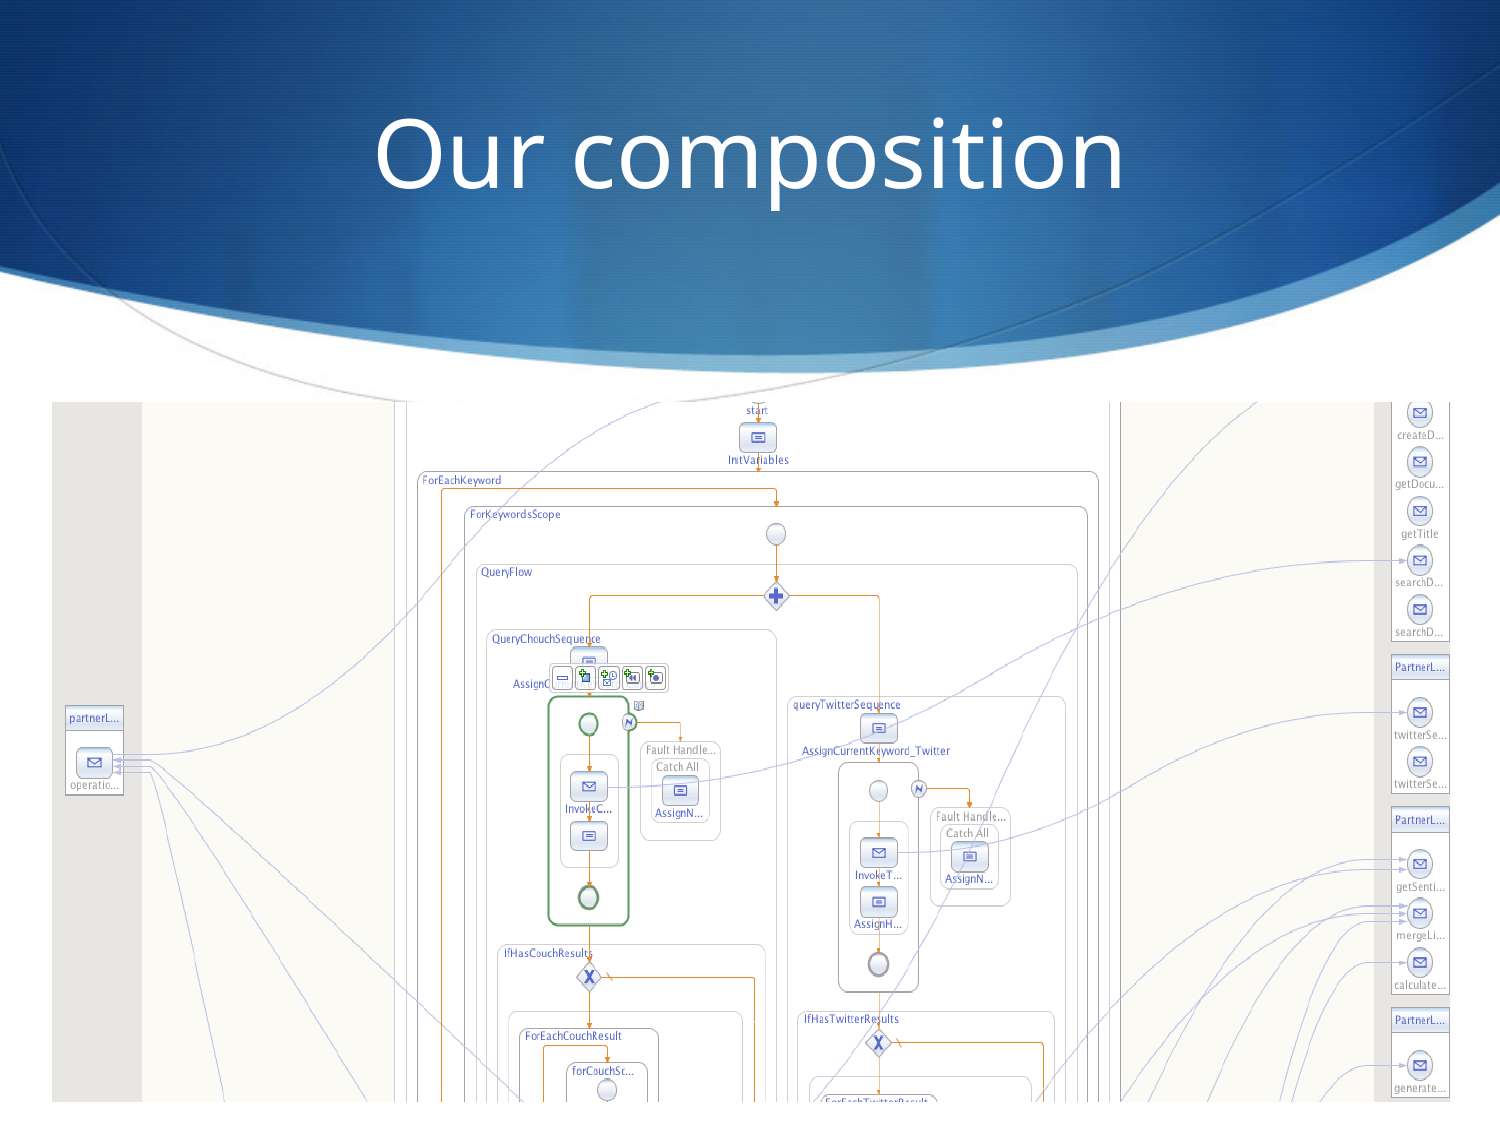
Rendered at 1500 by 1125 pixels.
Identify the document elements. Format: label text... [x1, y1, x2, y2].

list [51, 402, 1451, 1102]
picture [0, 0, 1500, 1125]
title Our composition [75, 56, 1425, 245]
